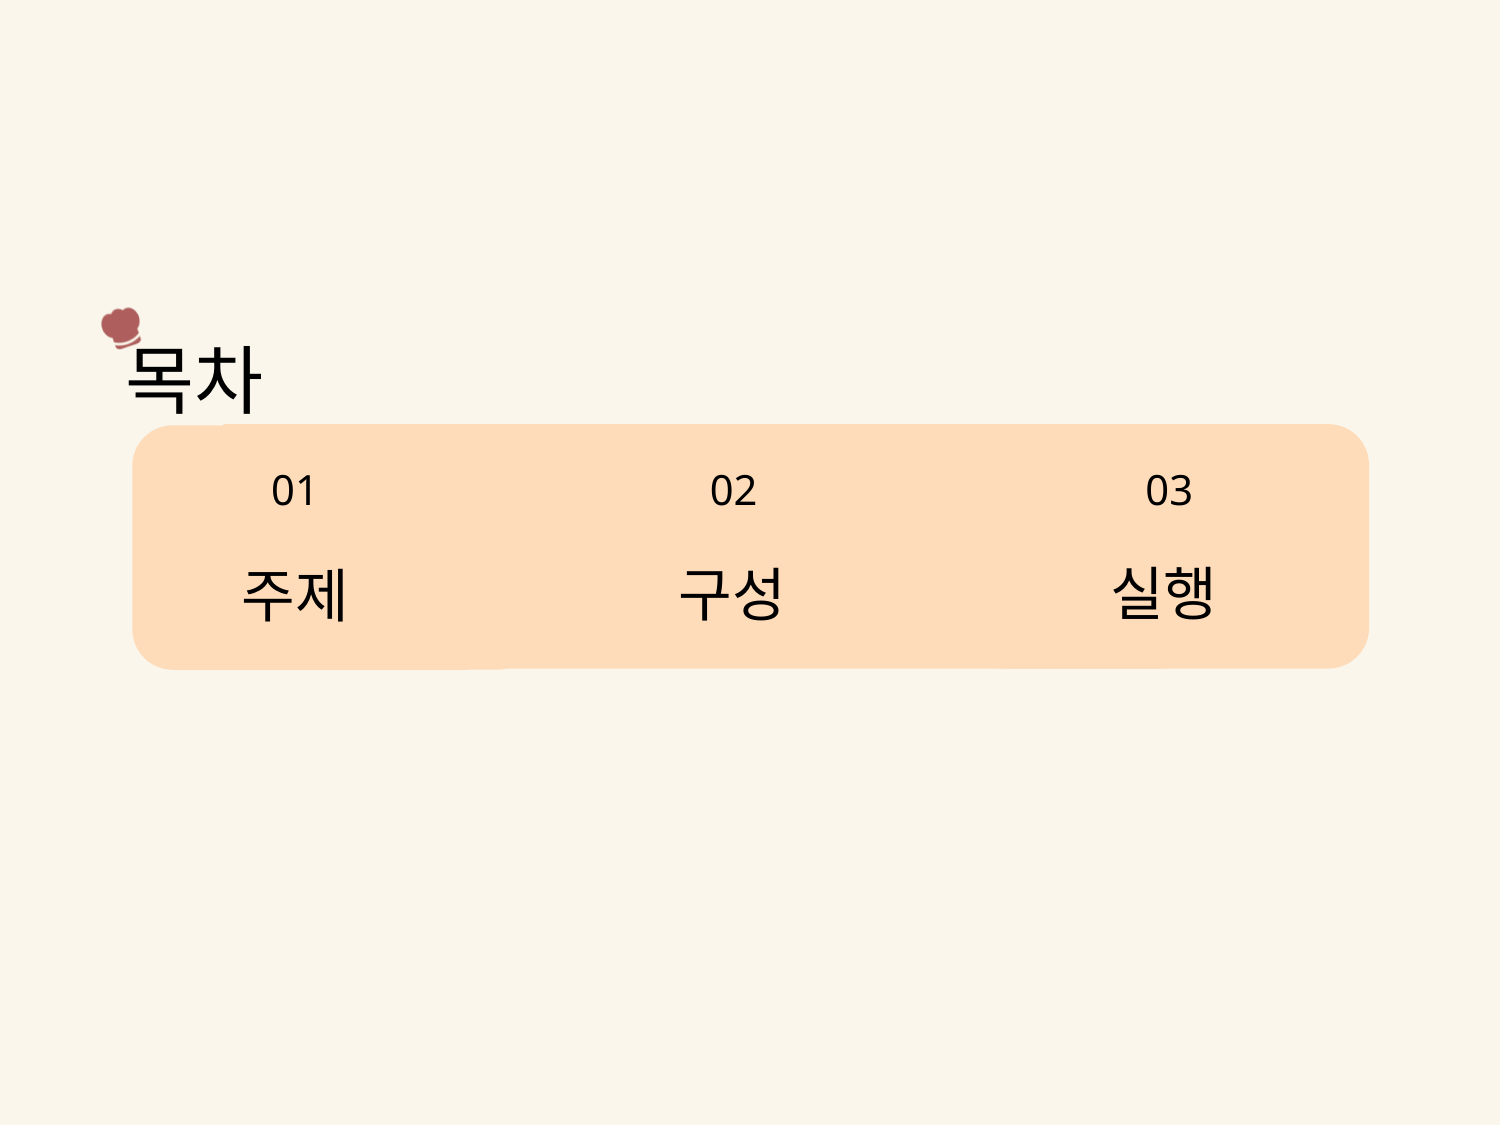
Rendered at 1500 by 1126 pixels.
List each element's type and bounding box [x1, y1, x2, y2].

text_box [132, 423, 1370, 670]
text_box [0, 296, 391, 433]
